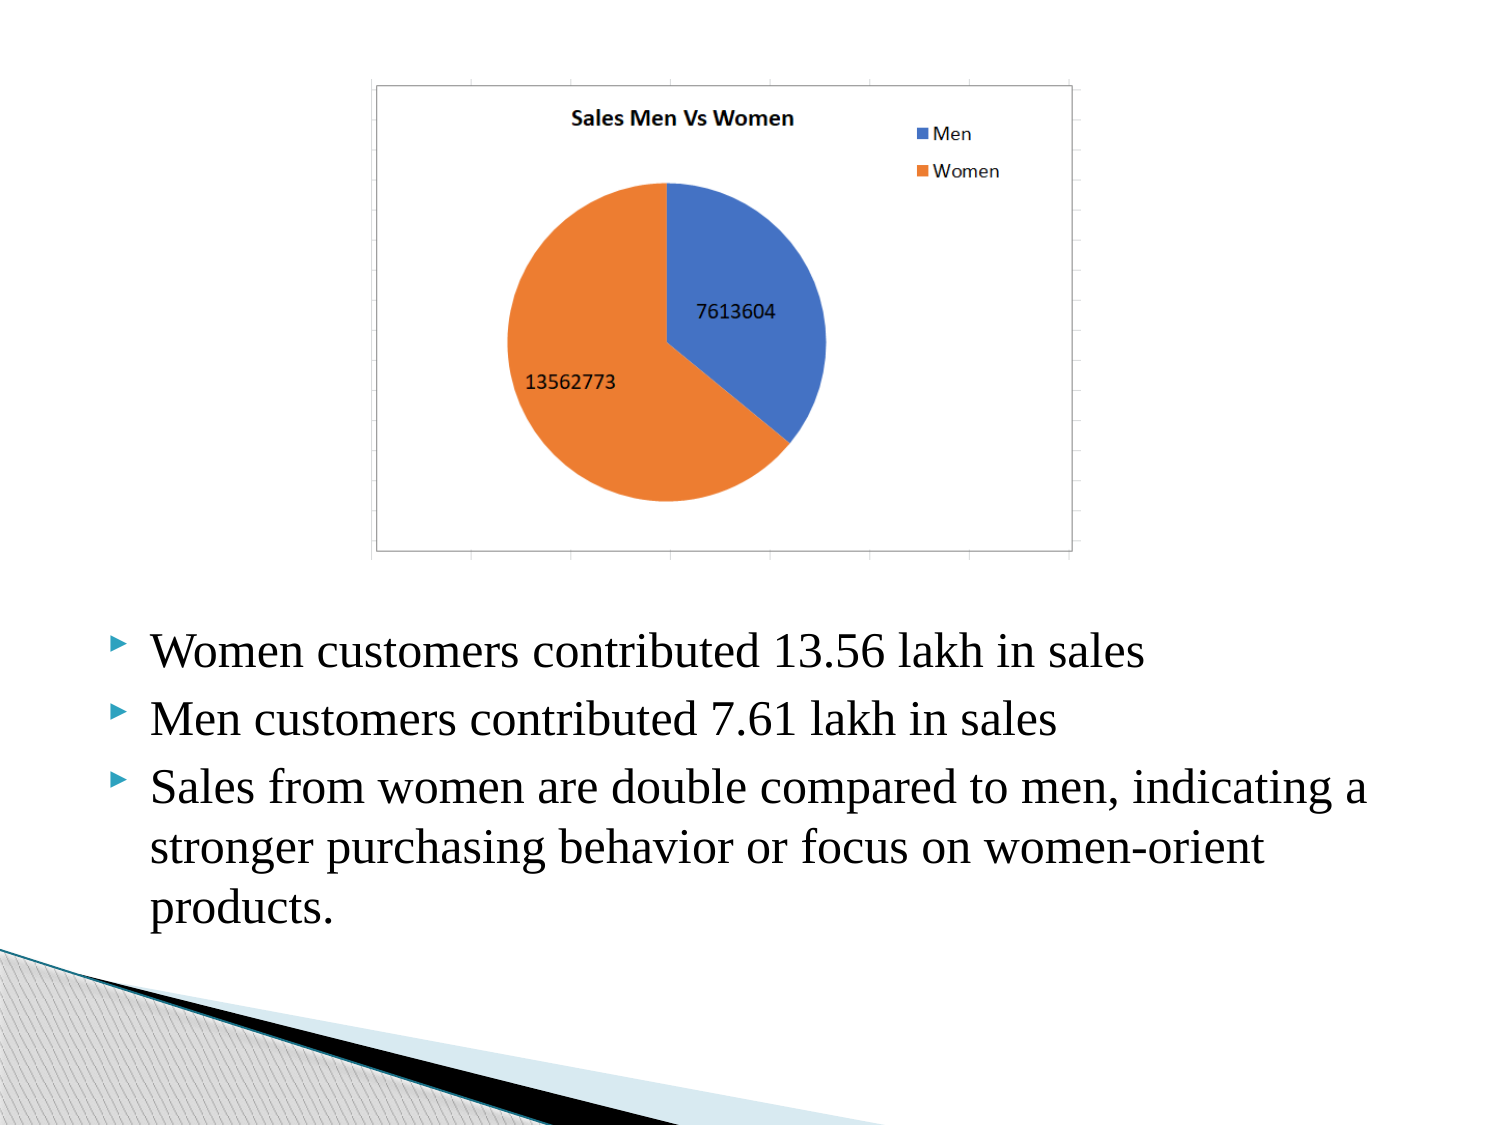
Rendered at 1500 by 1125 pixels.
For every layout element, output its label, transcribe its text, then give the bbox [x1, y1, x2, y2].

picture [371, 78, 1081, 561]
list Women customers contributed 13.56 lakh in sales Men customers contributed 7.61 lakh in sales Sales from women are double compared to men, indicating a stronger purchasing behavior or focus on women-orient products. [75, 609, 1425, 986]
